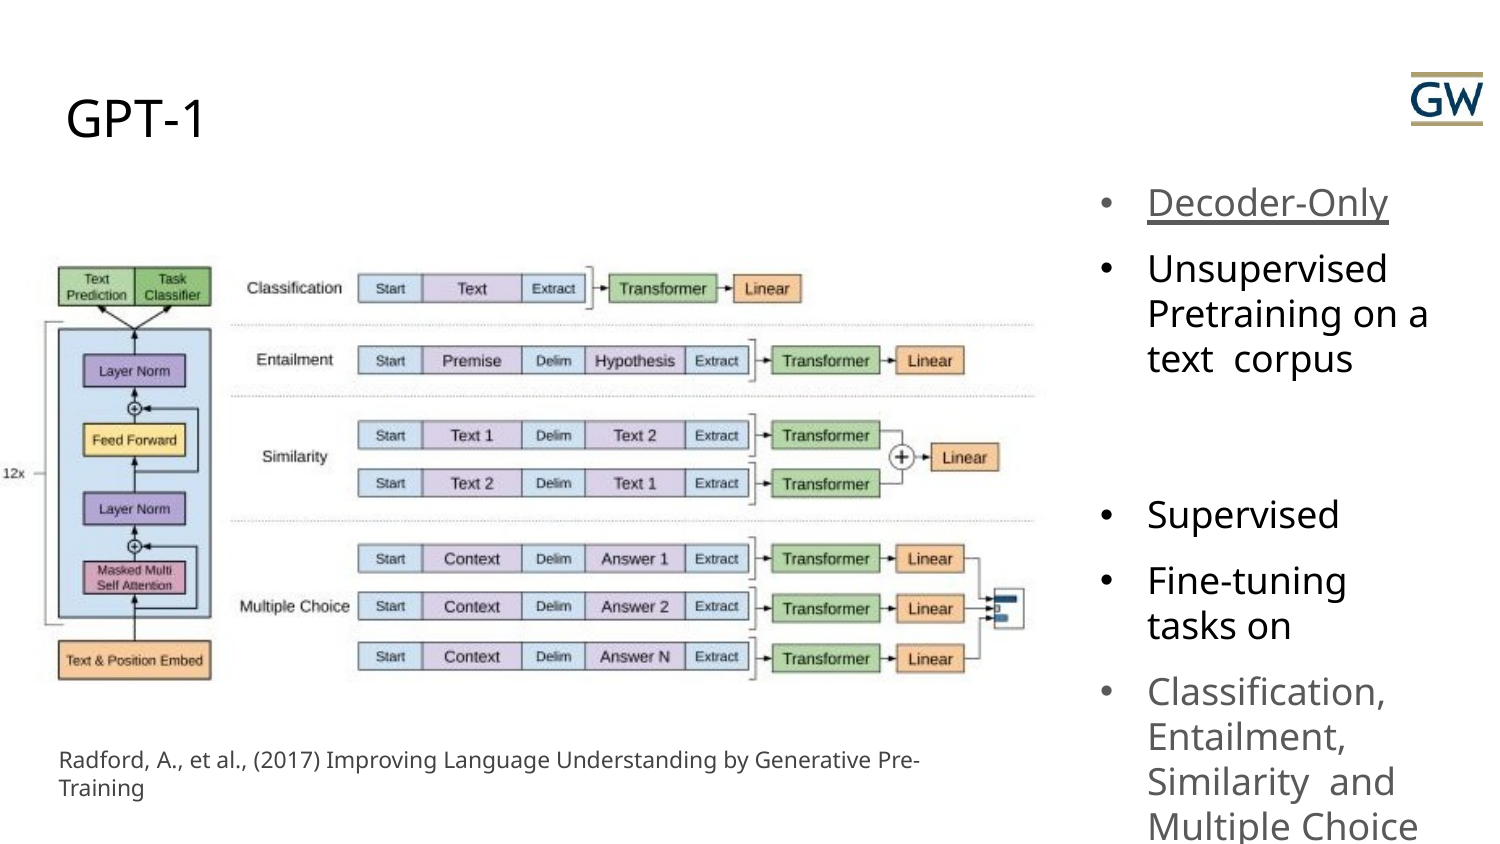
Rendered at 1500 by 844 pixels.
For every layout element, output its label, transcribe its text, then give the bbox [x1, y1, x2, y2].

title GPT-1 [63, 82, 219, 227]
text_box Decoder-Only Unsupervised Pretraining on a text corpus Supervised Fine-tuning tasks on Classification, Entailment, Similarity and Multiple Choice [1098, 156, 1451, 844]
picture [1411, 72, 1483, 126]
picture [0, 255, 1046, 684]
text_box Radford, A., et al., (2017) Improving Language Understanding by Generative Pre-Training [56, 744, 967, 801]
